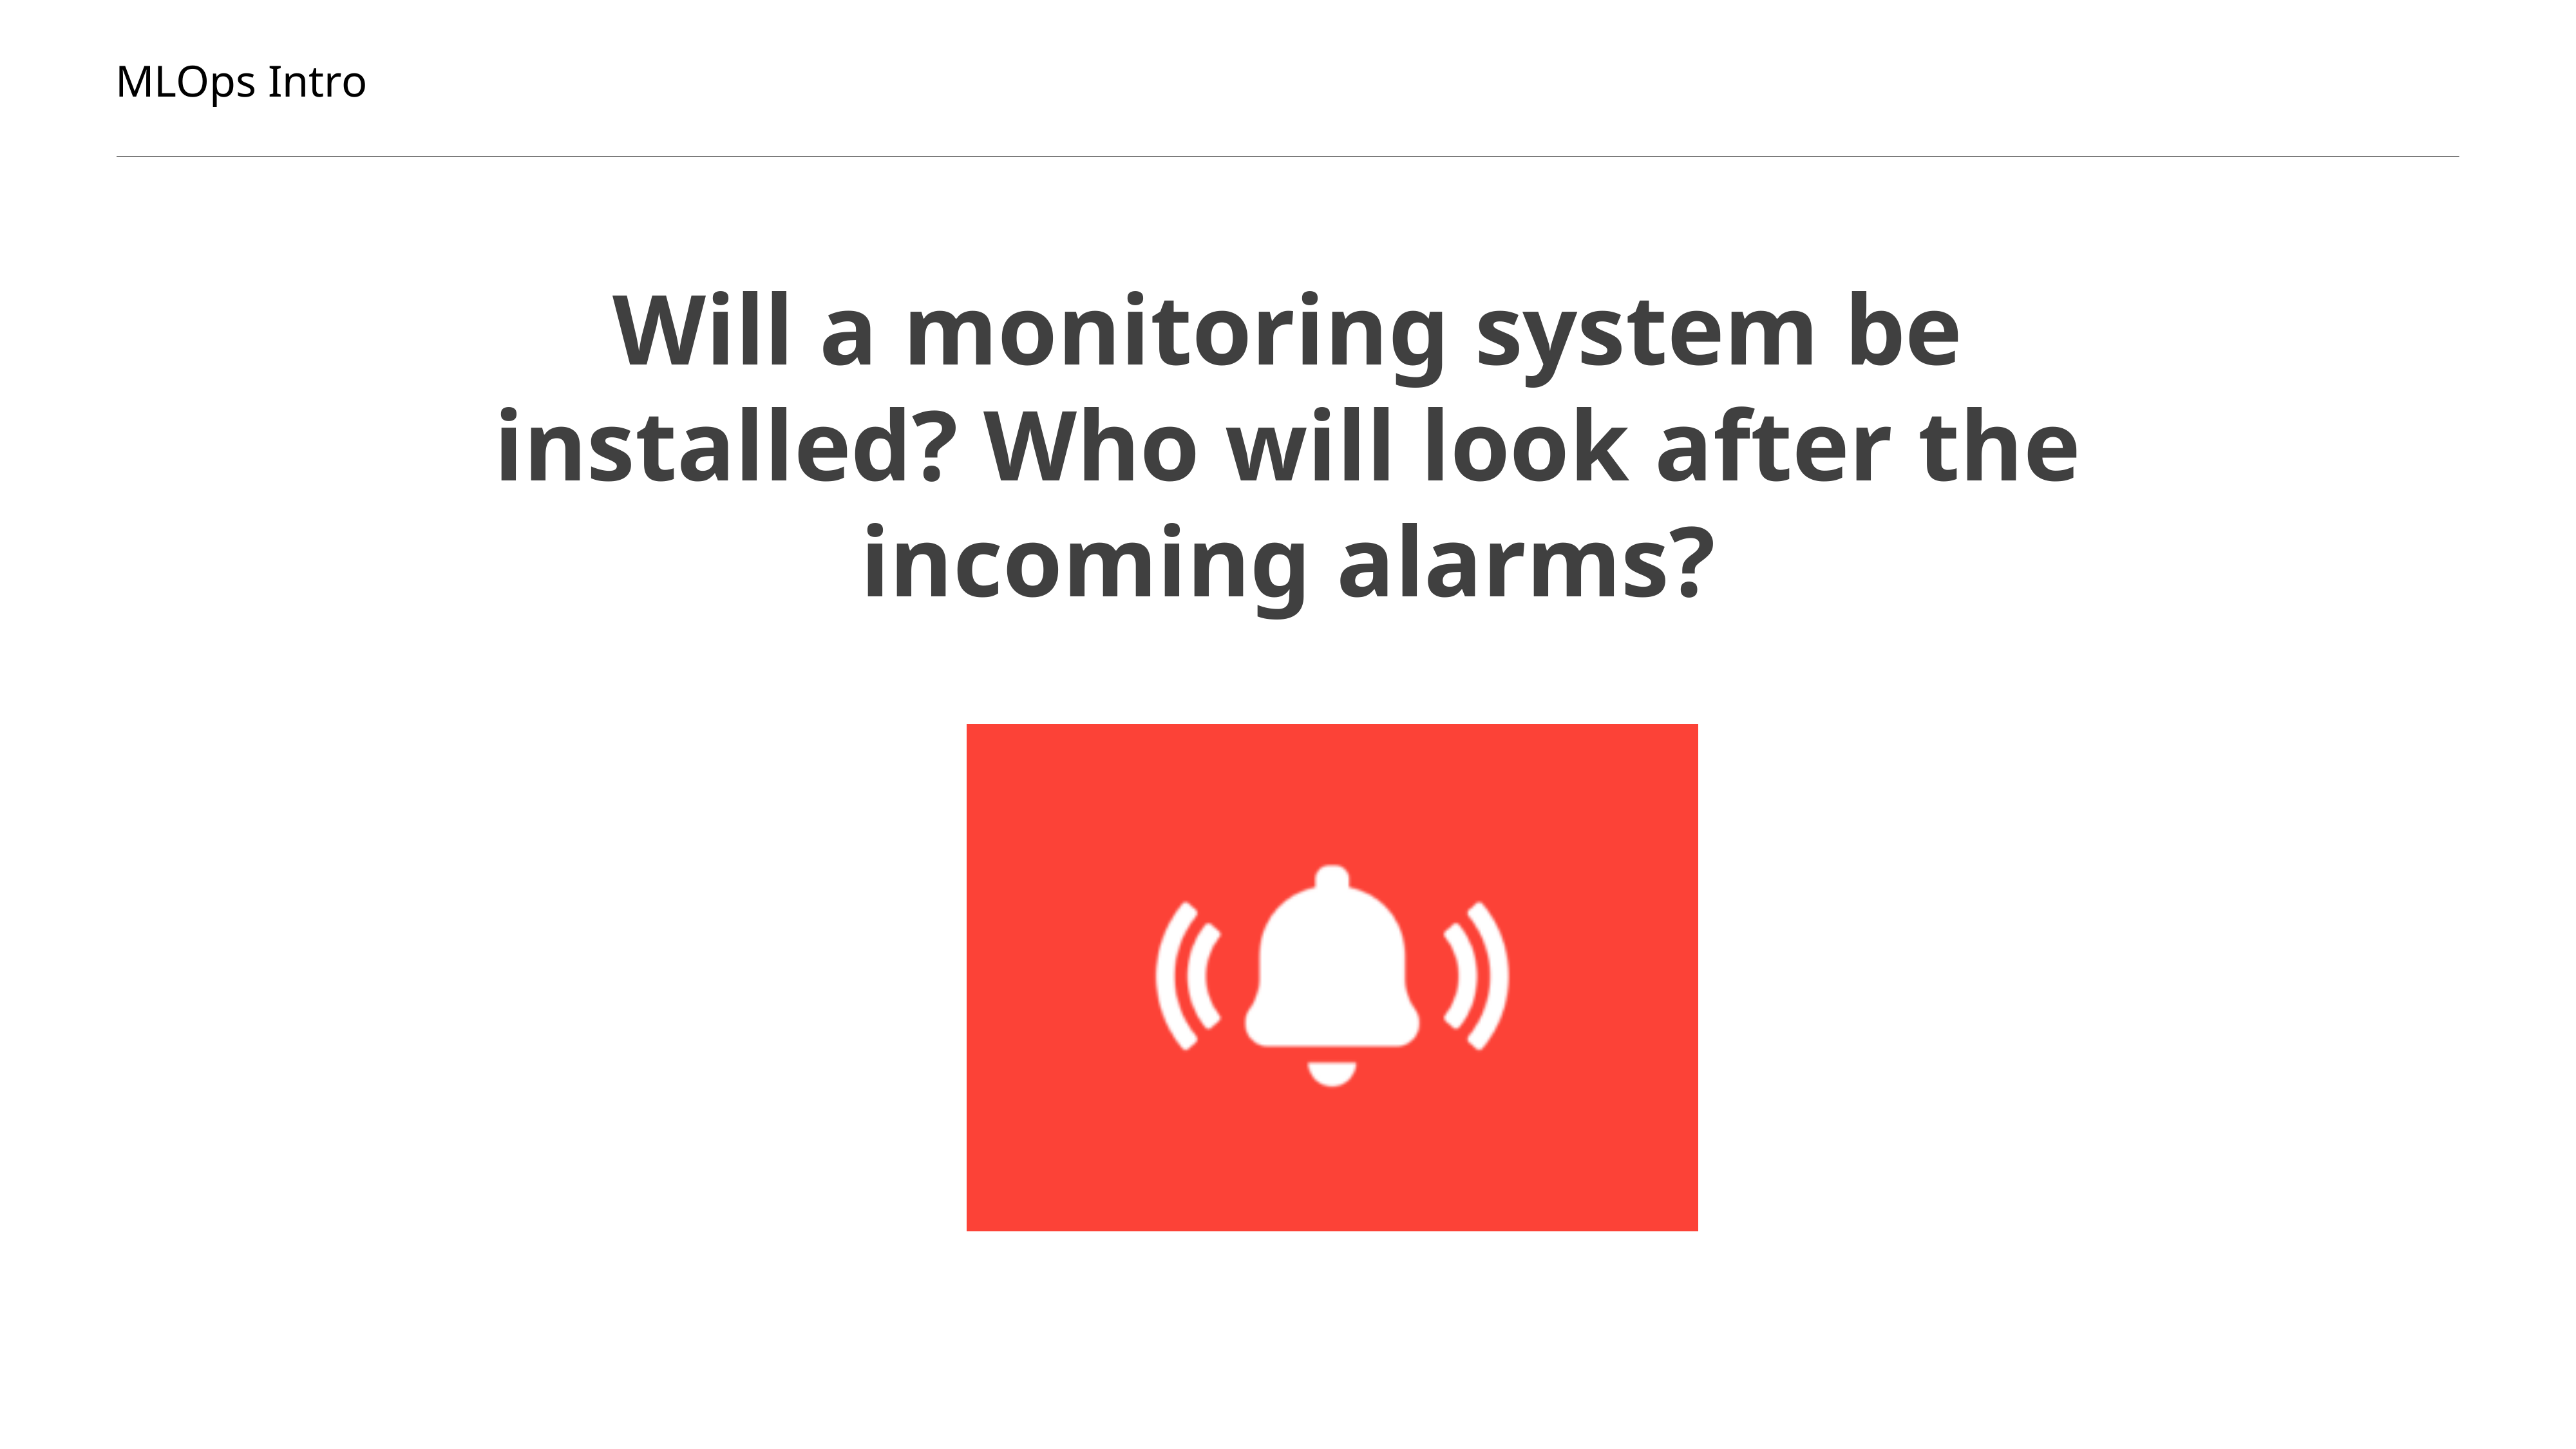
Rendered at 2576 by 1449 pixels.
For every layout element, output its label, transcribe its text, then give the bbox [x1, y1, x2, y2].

picture [967, 724, 1698, 1231]
text_box Will a monitoring system be installed? Who will look after the incoming alarms? [424, 263, 2152, 621]
list MLOps Intro [111, 17, 1771, 142]
